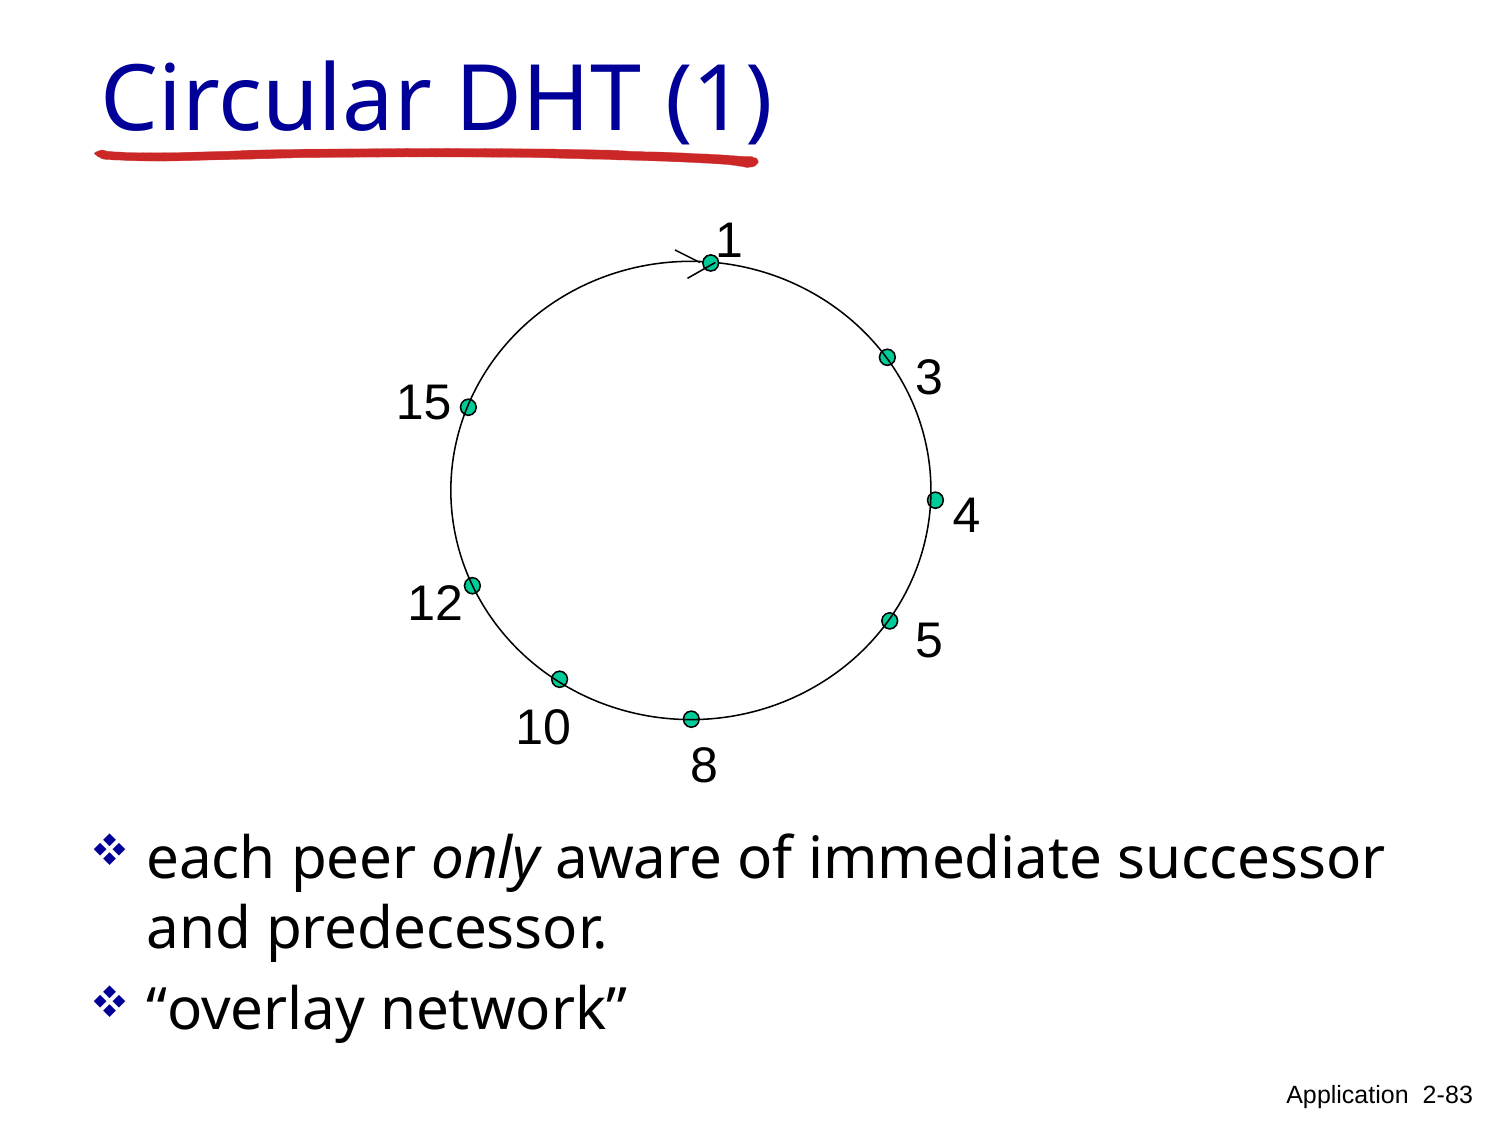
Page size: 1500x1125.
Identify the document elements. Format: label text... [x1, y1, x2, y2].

title Circular DHT (1) [85, 0, 1361, 188]
list each peer only aware of immediate successor and predecessor. “overlay network” [74, 812, 1426, 1063]
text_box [380, 199, 996, 801]
picture [91, 143, 767, 173]
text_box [687, 262, 716, 279]
text_box Application 2-83 [1249, 1071, 1488, 1119]
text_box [674, 249, 701, 263]
